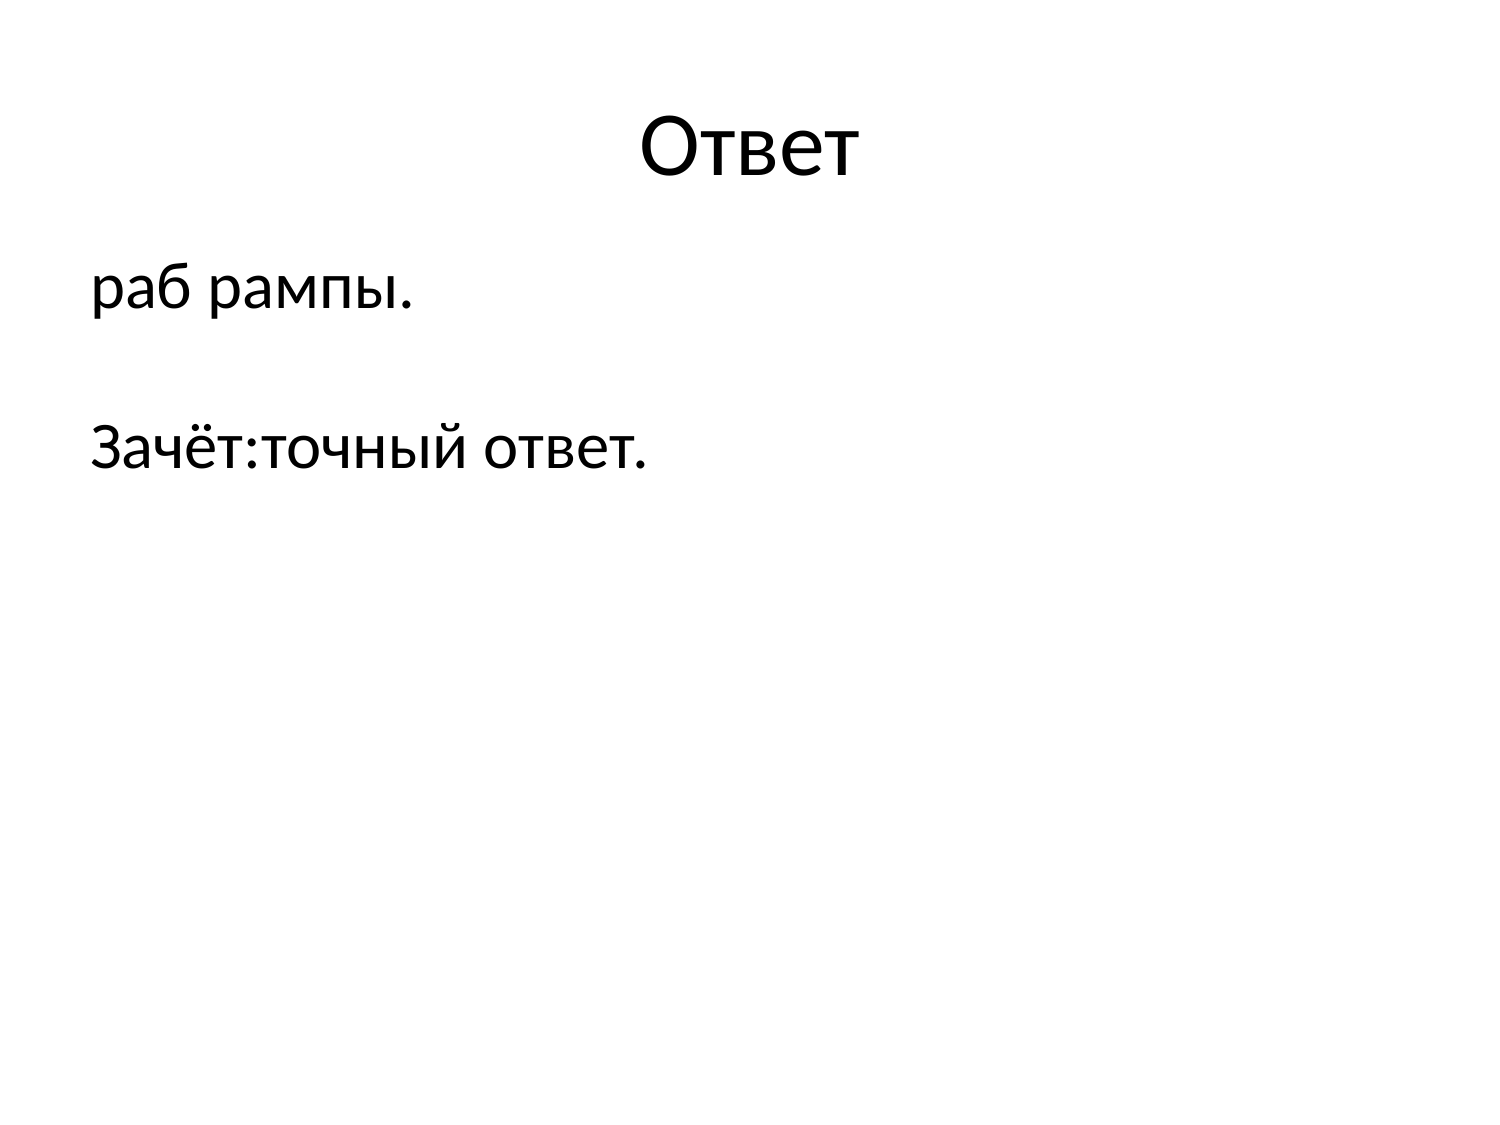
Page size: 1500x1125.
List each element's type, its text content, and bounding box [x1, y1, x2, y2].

list раб рампы. Зачёт:точный ответ. [75, 234, 1425, 1024]
title Ответ [75, 45, 1425, 233]
